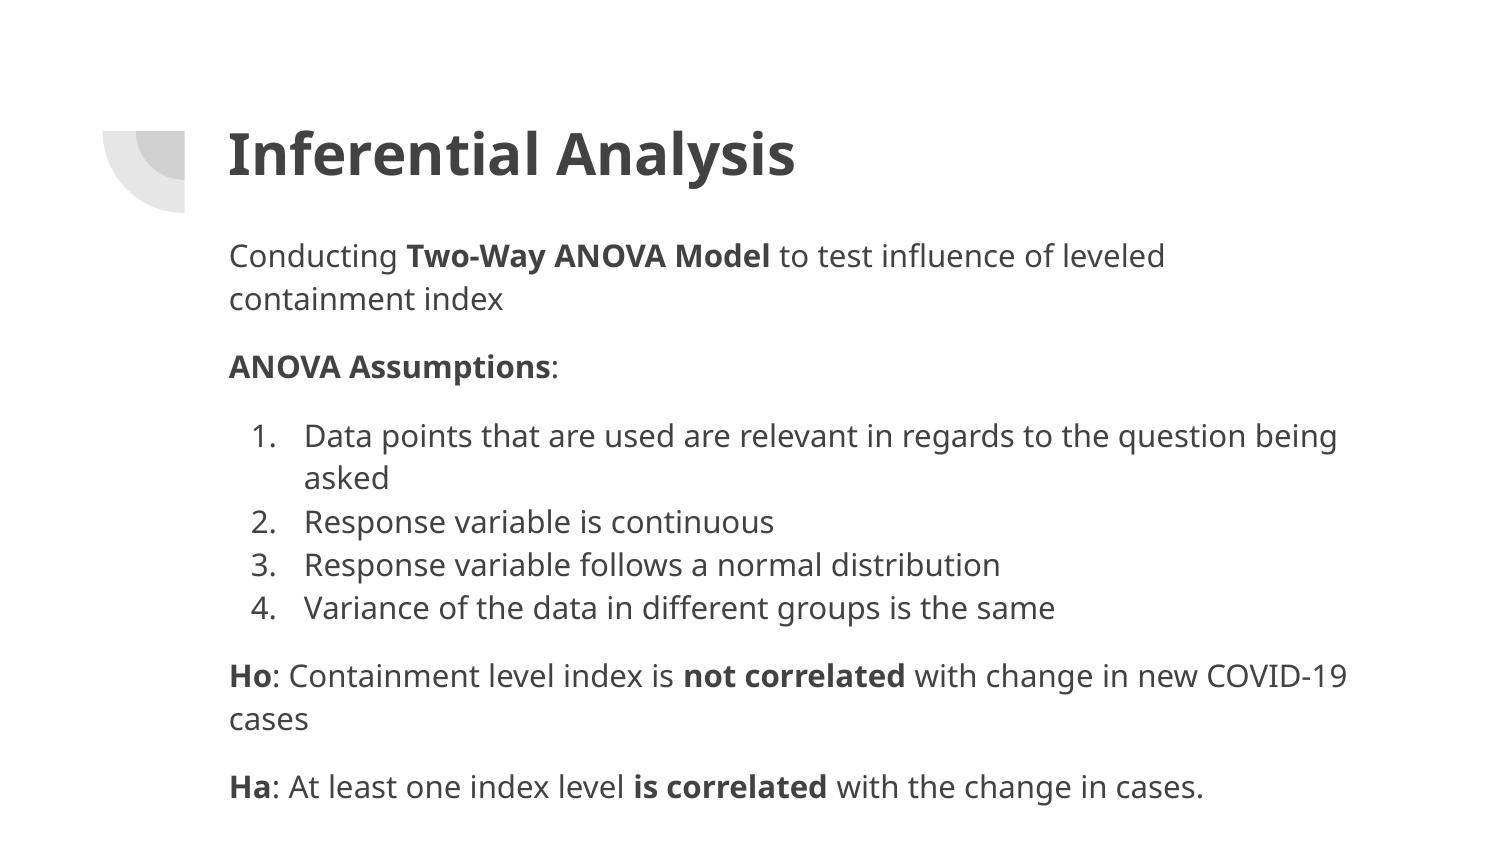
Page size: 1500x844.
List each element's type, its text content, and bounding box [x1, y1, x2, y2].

list Conducting Two-Way ANOVA Model to test influence of leveled containment index ANOVA Assumptions: Data points that are used are relevant in regards to the question being asked Response variable is continuous Response variable follows a normal distribution Variance of the data in different groups is the same Ho: Containment level index is not correlated with change in new COVID-19 cases Ha: At least one index level is correlated with the change in cases. [213, 216, 1368, 709]
title Inferential Analysis [213, 98, 1368, 216]
